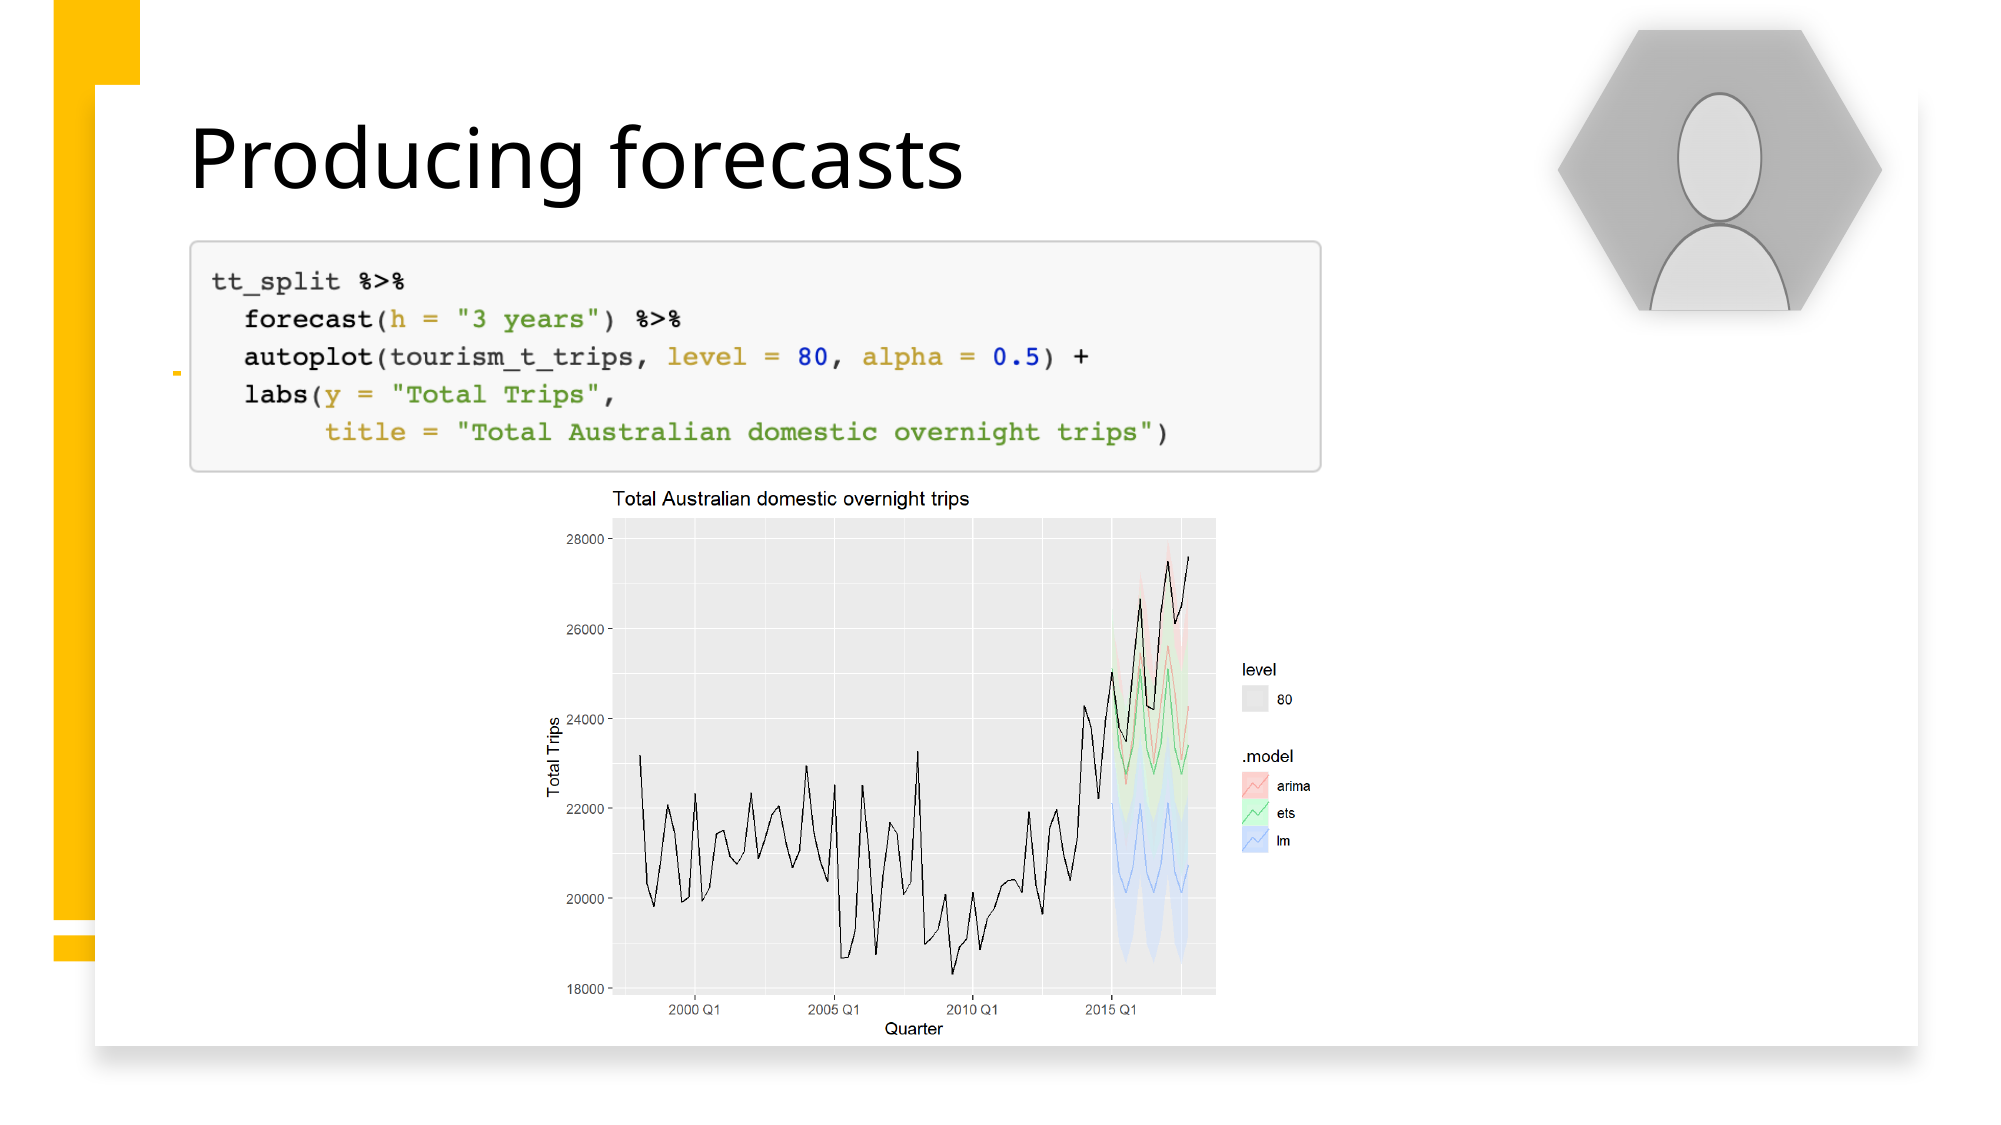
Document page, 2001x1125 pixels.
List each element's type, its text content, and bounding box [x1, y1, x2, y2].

picture [1557, 29, 1883, 311]
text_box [0, 437, 537, 524]
picture [181, 232, 1328, 1046]
text_box [172, 370, 181, 377]
text_box [94, 84, 1919, 1047]
text_box [0, 0, 2000, 1125]
title Producing forecasts [173, 108, 1461, 301]
